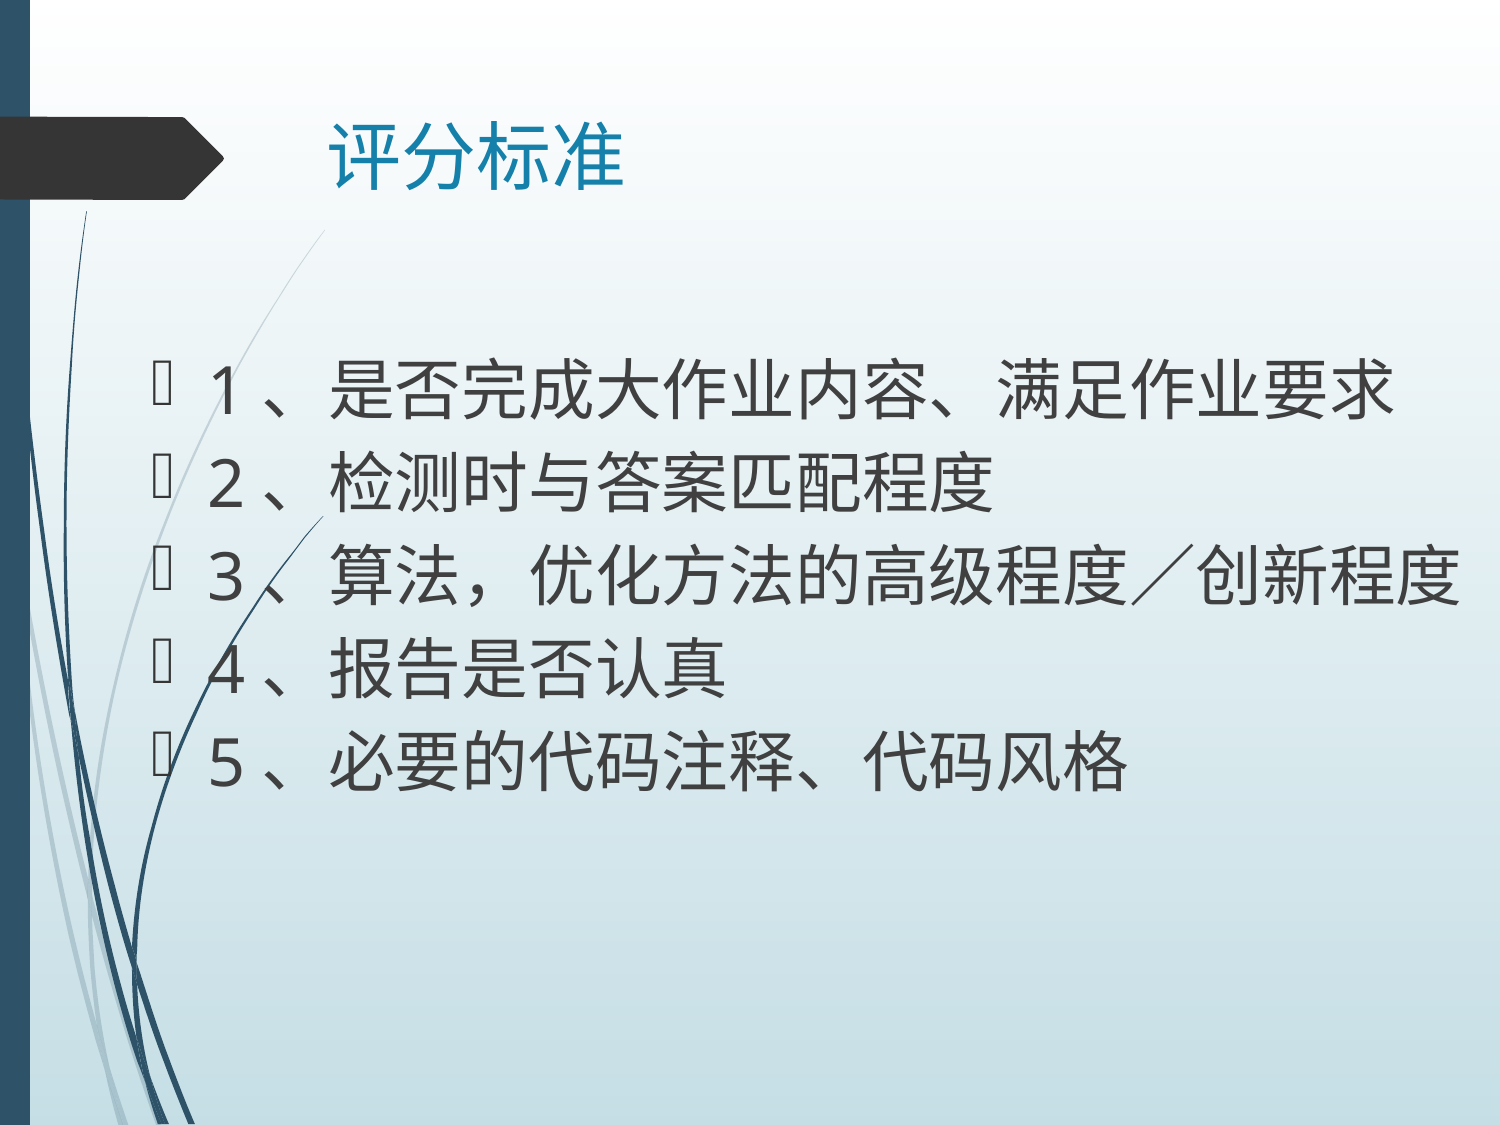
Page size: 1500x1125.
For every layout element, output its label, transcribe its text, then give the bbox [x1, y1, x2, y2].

title 评分标准 [318, 101, 1401, 313]
list 1、是否完成大作业内容、满足作业要求 2、检测时与答案匹配程度 3、算法，优化方法的高级程度／创新程度 4、报告是否认真 5、必要的代码注释、代码风格 [142, 349, 1500, 971]
